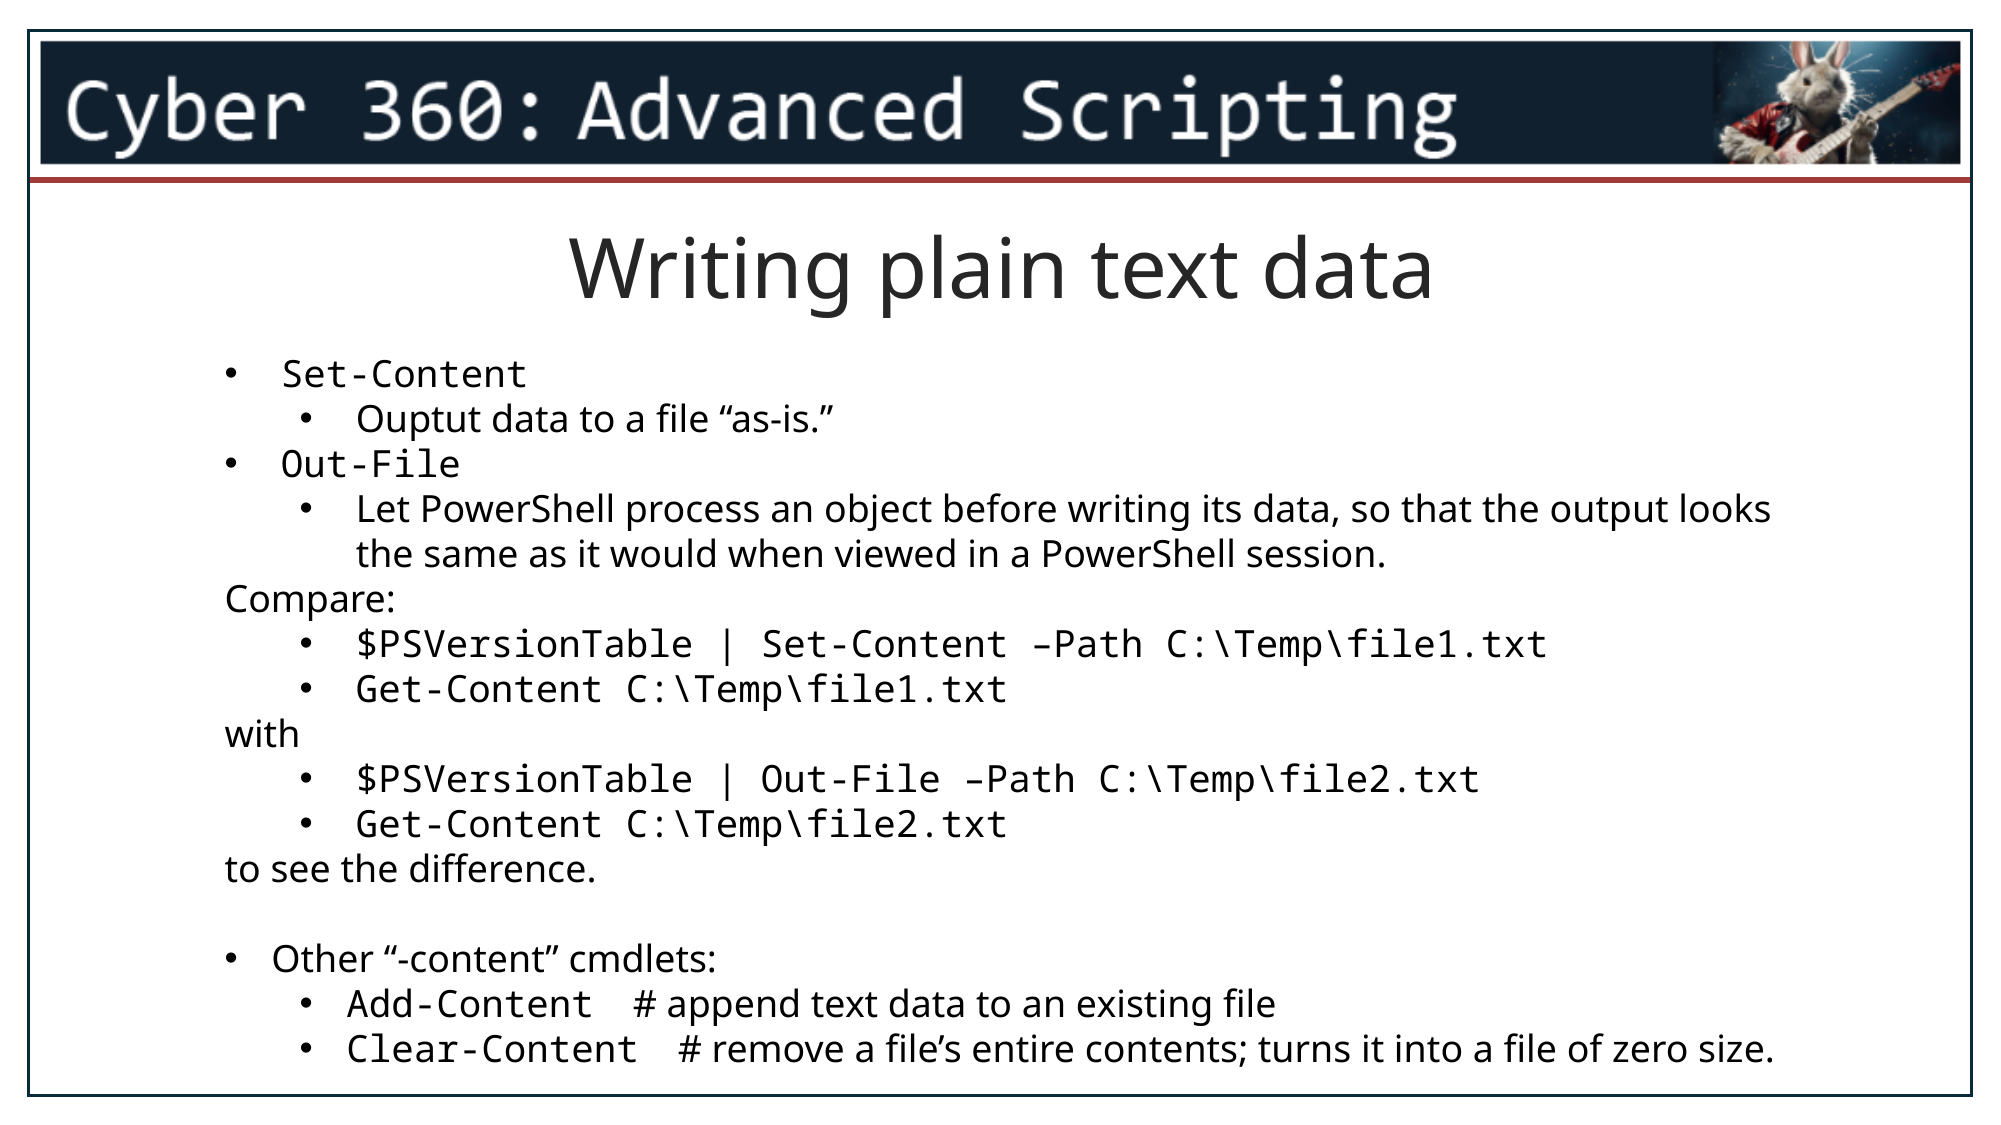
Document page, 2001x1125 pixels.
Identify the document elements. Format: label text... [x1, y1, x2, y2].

picture [34, 38, 1966, 168]
list Writing plain text data [53, 208, 1952, 328]
text_box Set-Content Ouptut data to a file “as-is.” Out-File Let PowerShell process an object before writing its data, so that the output looks the same as it would when viewed in a PowerShell session. Compare: $PSVersionTable | Set-Content –Path C:\Temp\file1.txt Get-Content C:\Temp\file1.txt with $PSVersionTable | Out-File –Path C:\Temp\file2.txt Get-Content C:\Temp\file2.txt to see the difference. Other “-content” cmdlets: Add-Content # append text data to an existing file Clear-Content # remove a file’s entire contents; turns it into a file of zero size. [209, 297, 1795, 1078]
